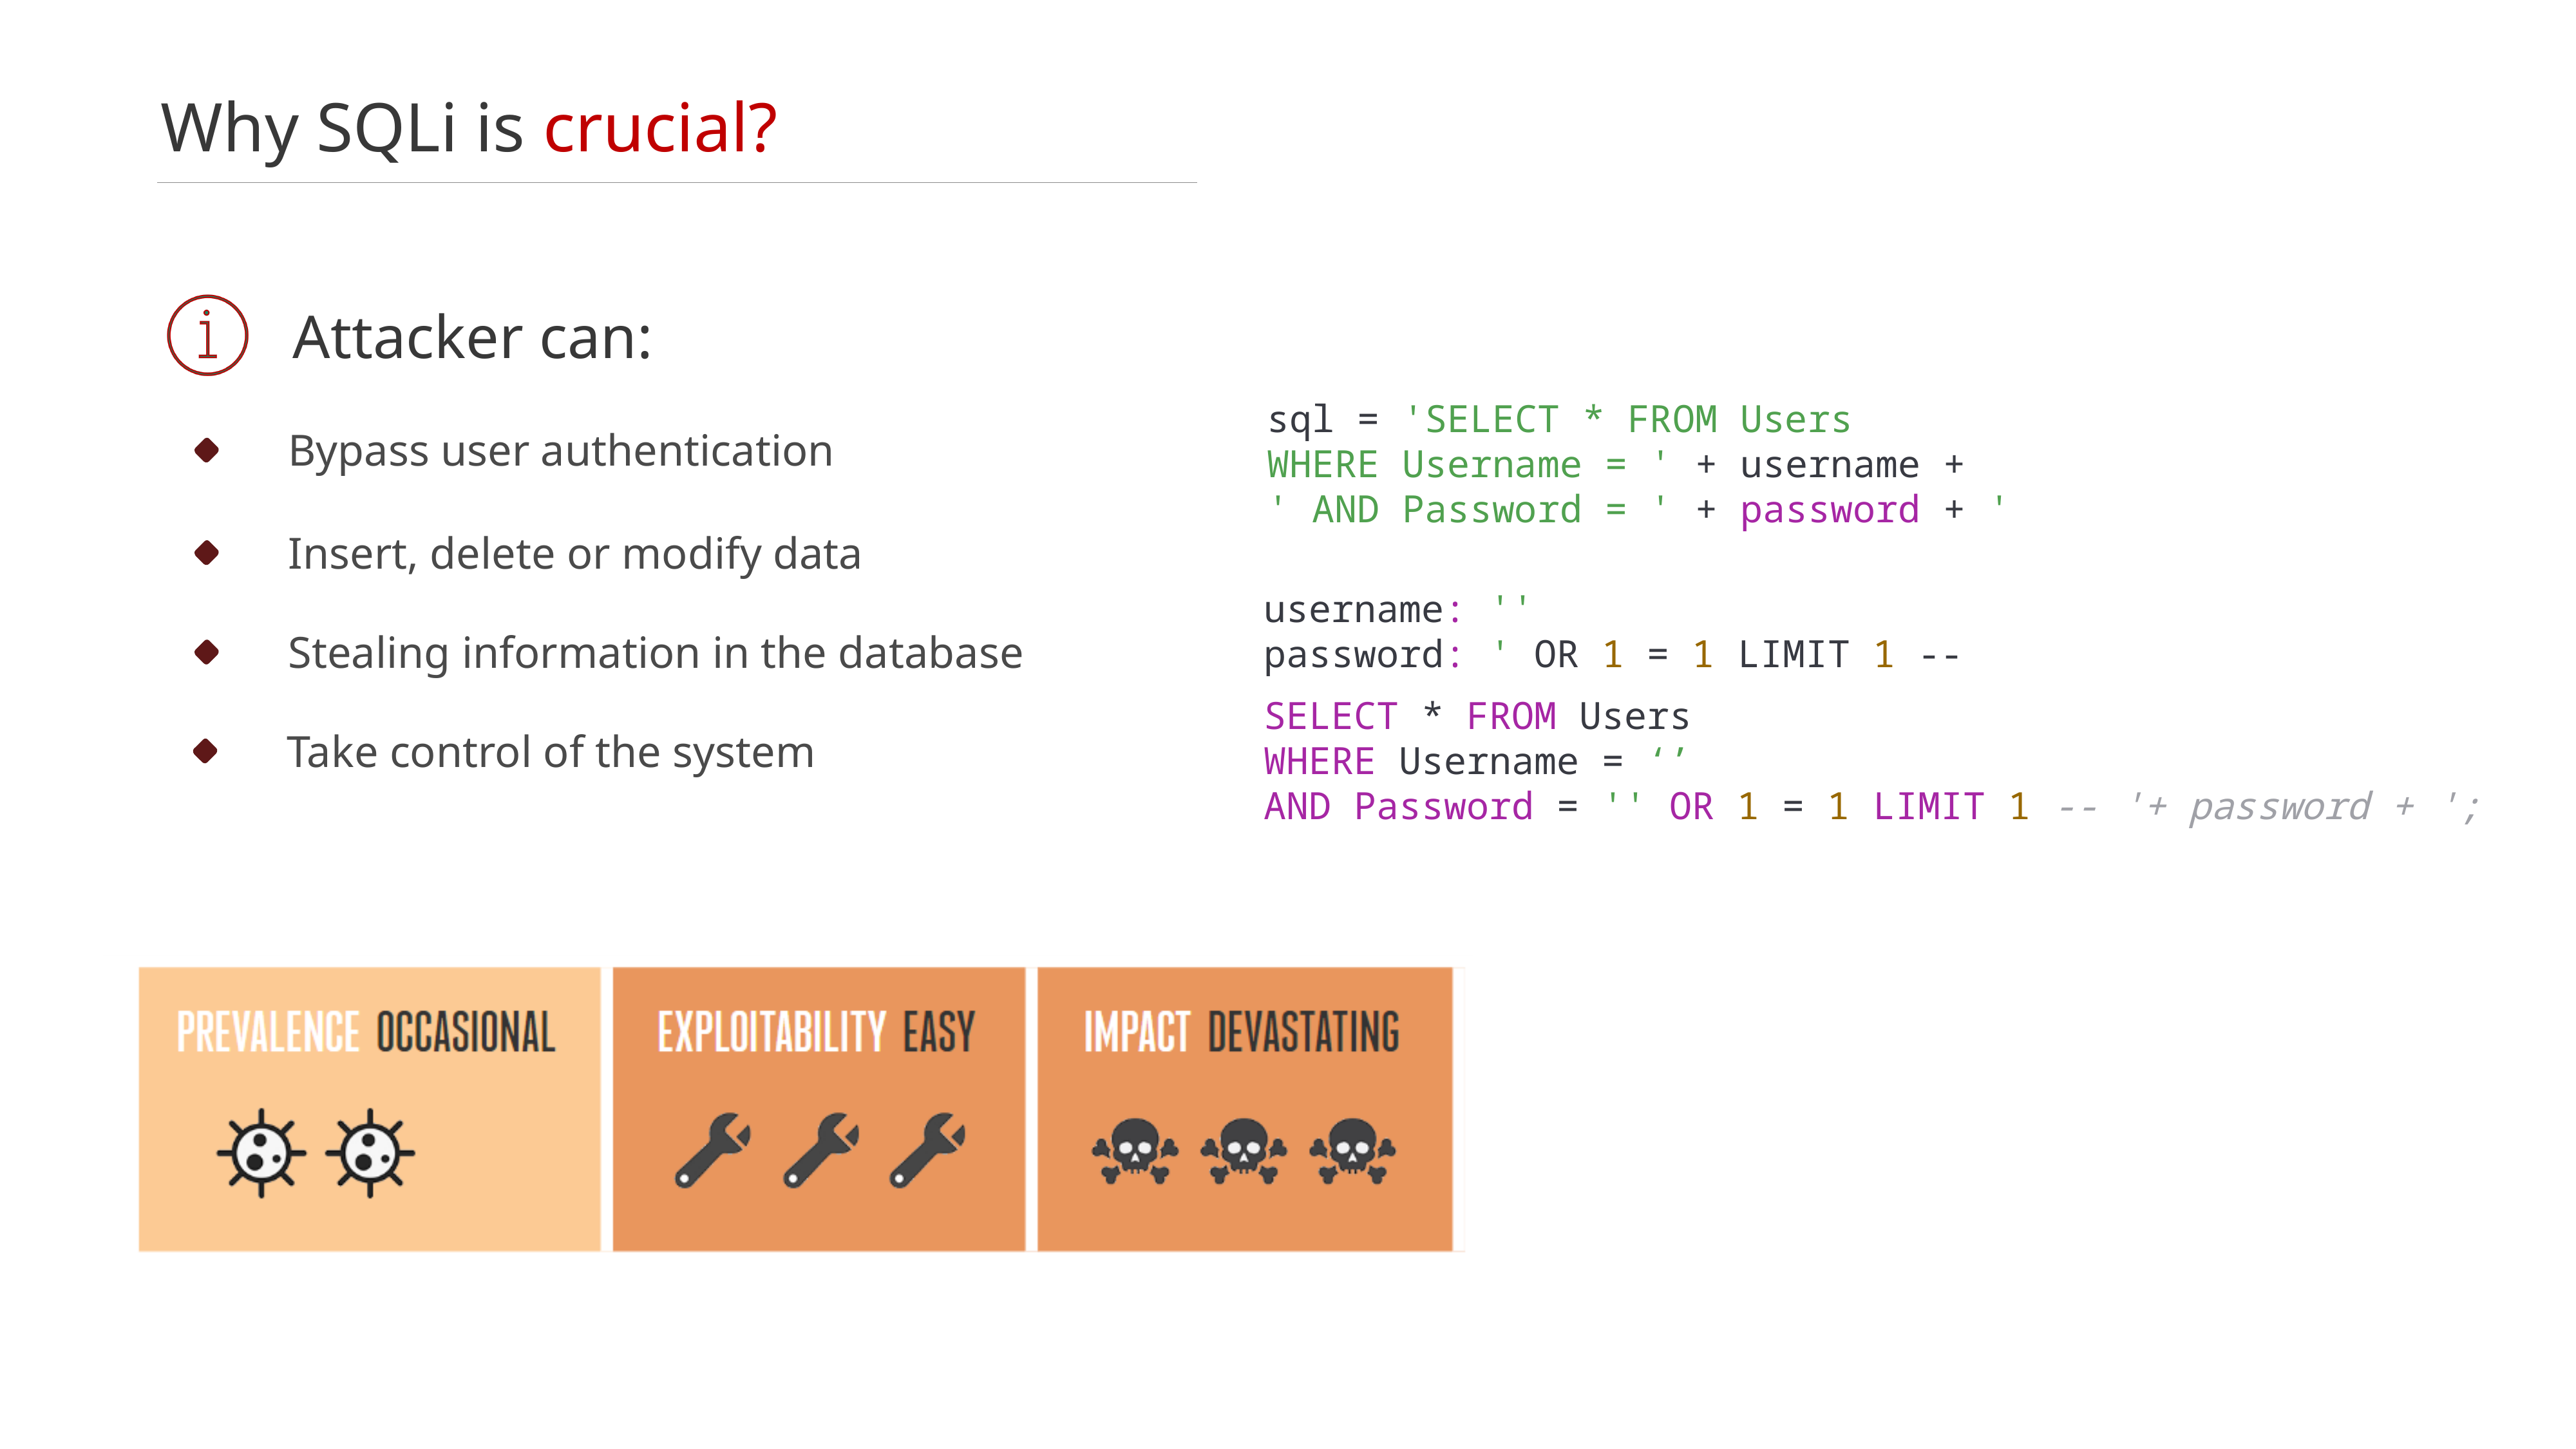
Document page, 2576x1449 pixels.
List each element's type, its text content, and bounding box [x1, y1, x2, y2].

text_box Attacker can: [283, 294, 1172, 375]
text_box SELECT * FROM Users WHERE Username = ‘’ AND Password = '' OR 1 = 1 LIMIT 1 -- '+ password + '; [1255, 687, 2576, 832]
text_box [196, 543, 216, 563]
picture [103, 954, 1473, 1286]
text_box Why SQLi is crucial? [141, 75, 1255, 175]
text_box Stealing information in the database [278, 620, 1198, 682]
picture [156, 284, 258, 386]
text_box Take control of the system [277, 719, 1196, 781]
text_box Insert, delete or modify data [278, 521, 1392, 582]
text_box username: '' password: ' OR 1 = 1 LIMIT 1 -- [1255, 580, 2088, 680]
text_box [195, 741, 215, 761]
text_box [196, 642, 216, 662]
text_box Bypass user authentication [278, 418, 1153, 480]
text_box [196, 440, 216, 460]
text_box sql = 'SELECT * FROM Users WHERE Username = ' + username + ' AND Password = ' + password + ' [1257, 390, 2546, 535]
